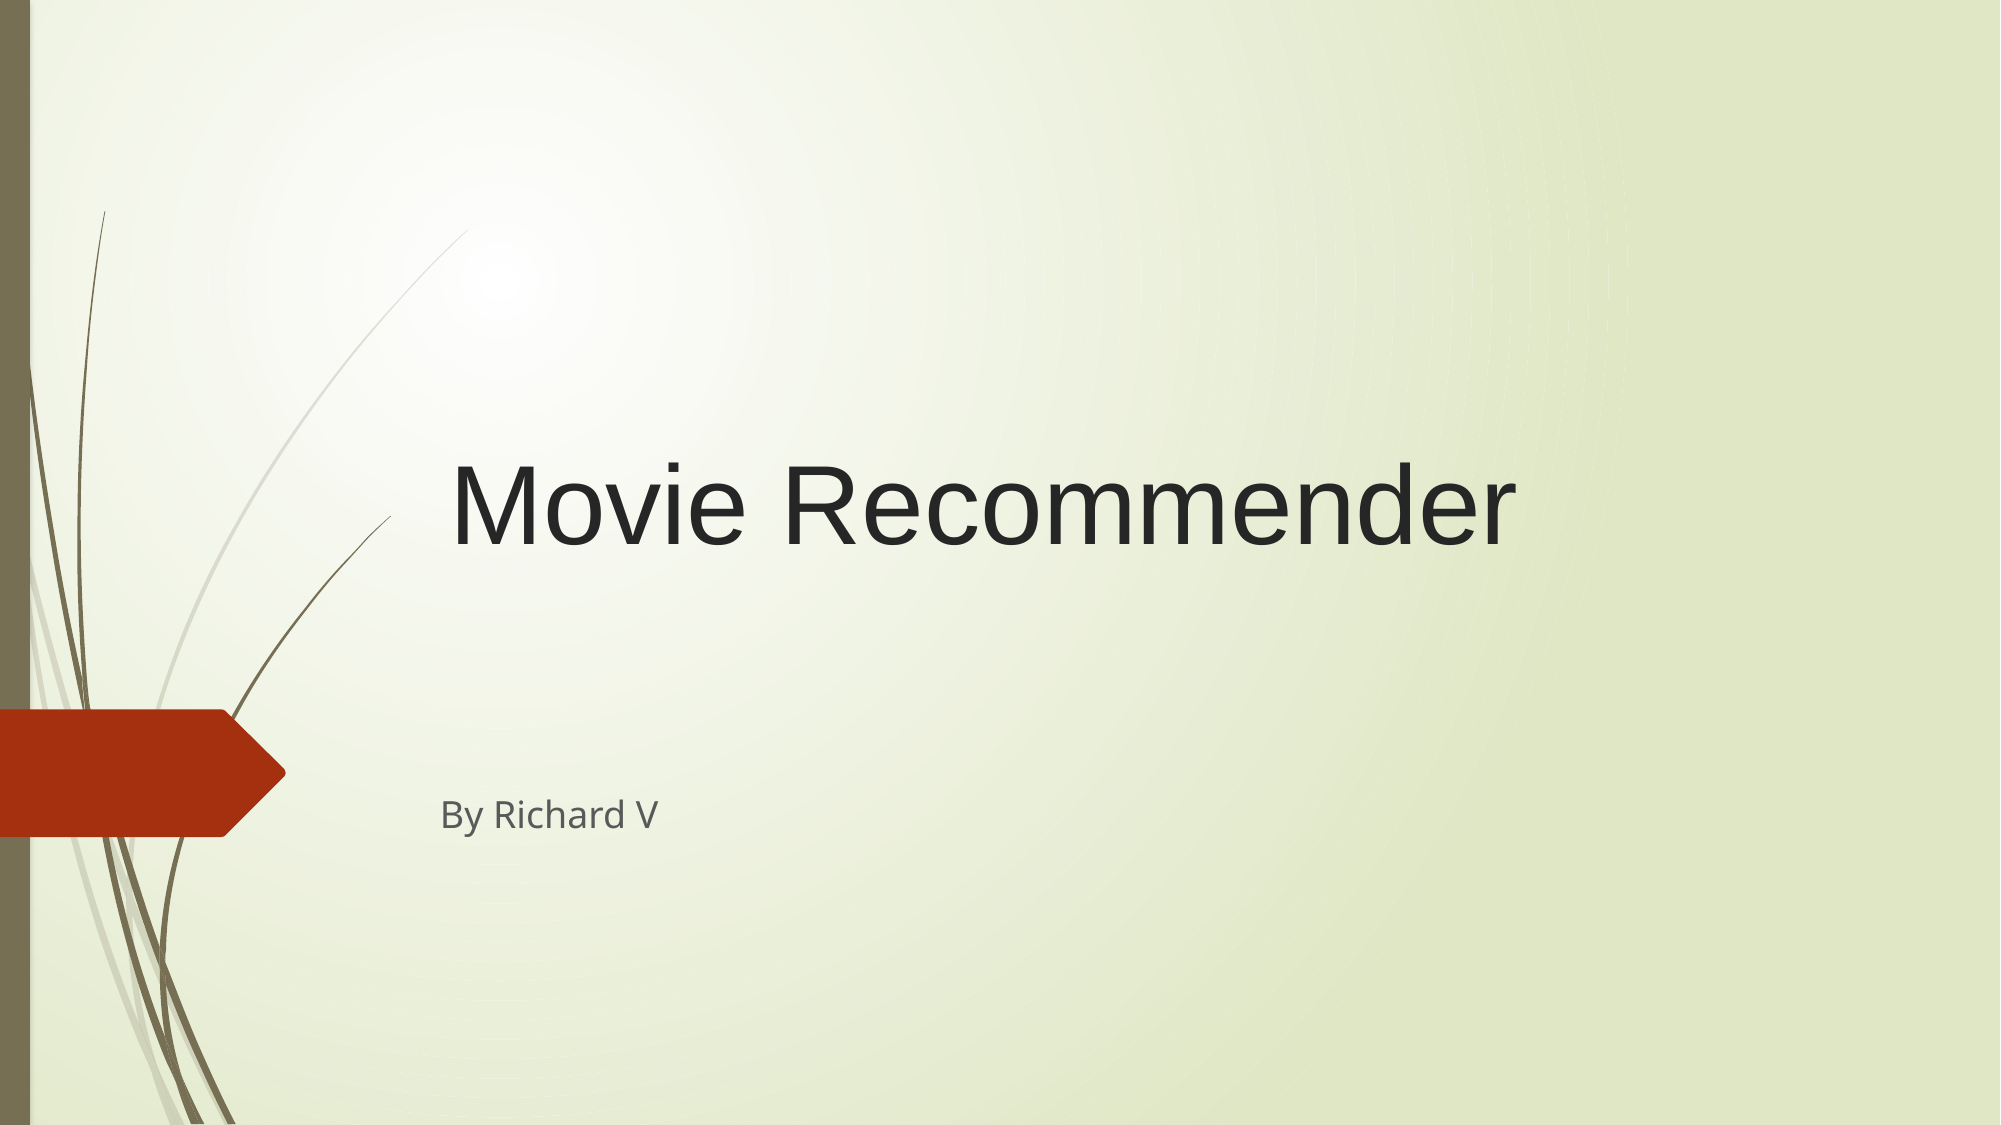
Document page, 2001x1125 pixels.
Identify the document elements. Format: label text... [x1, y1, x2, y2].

subtitle By Richard V [424, 783, 1888, 969]
title Movie Recommender [434, 203, 1897, 575]
